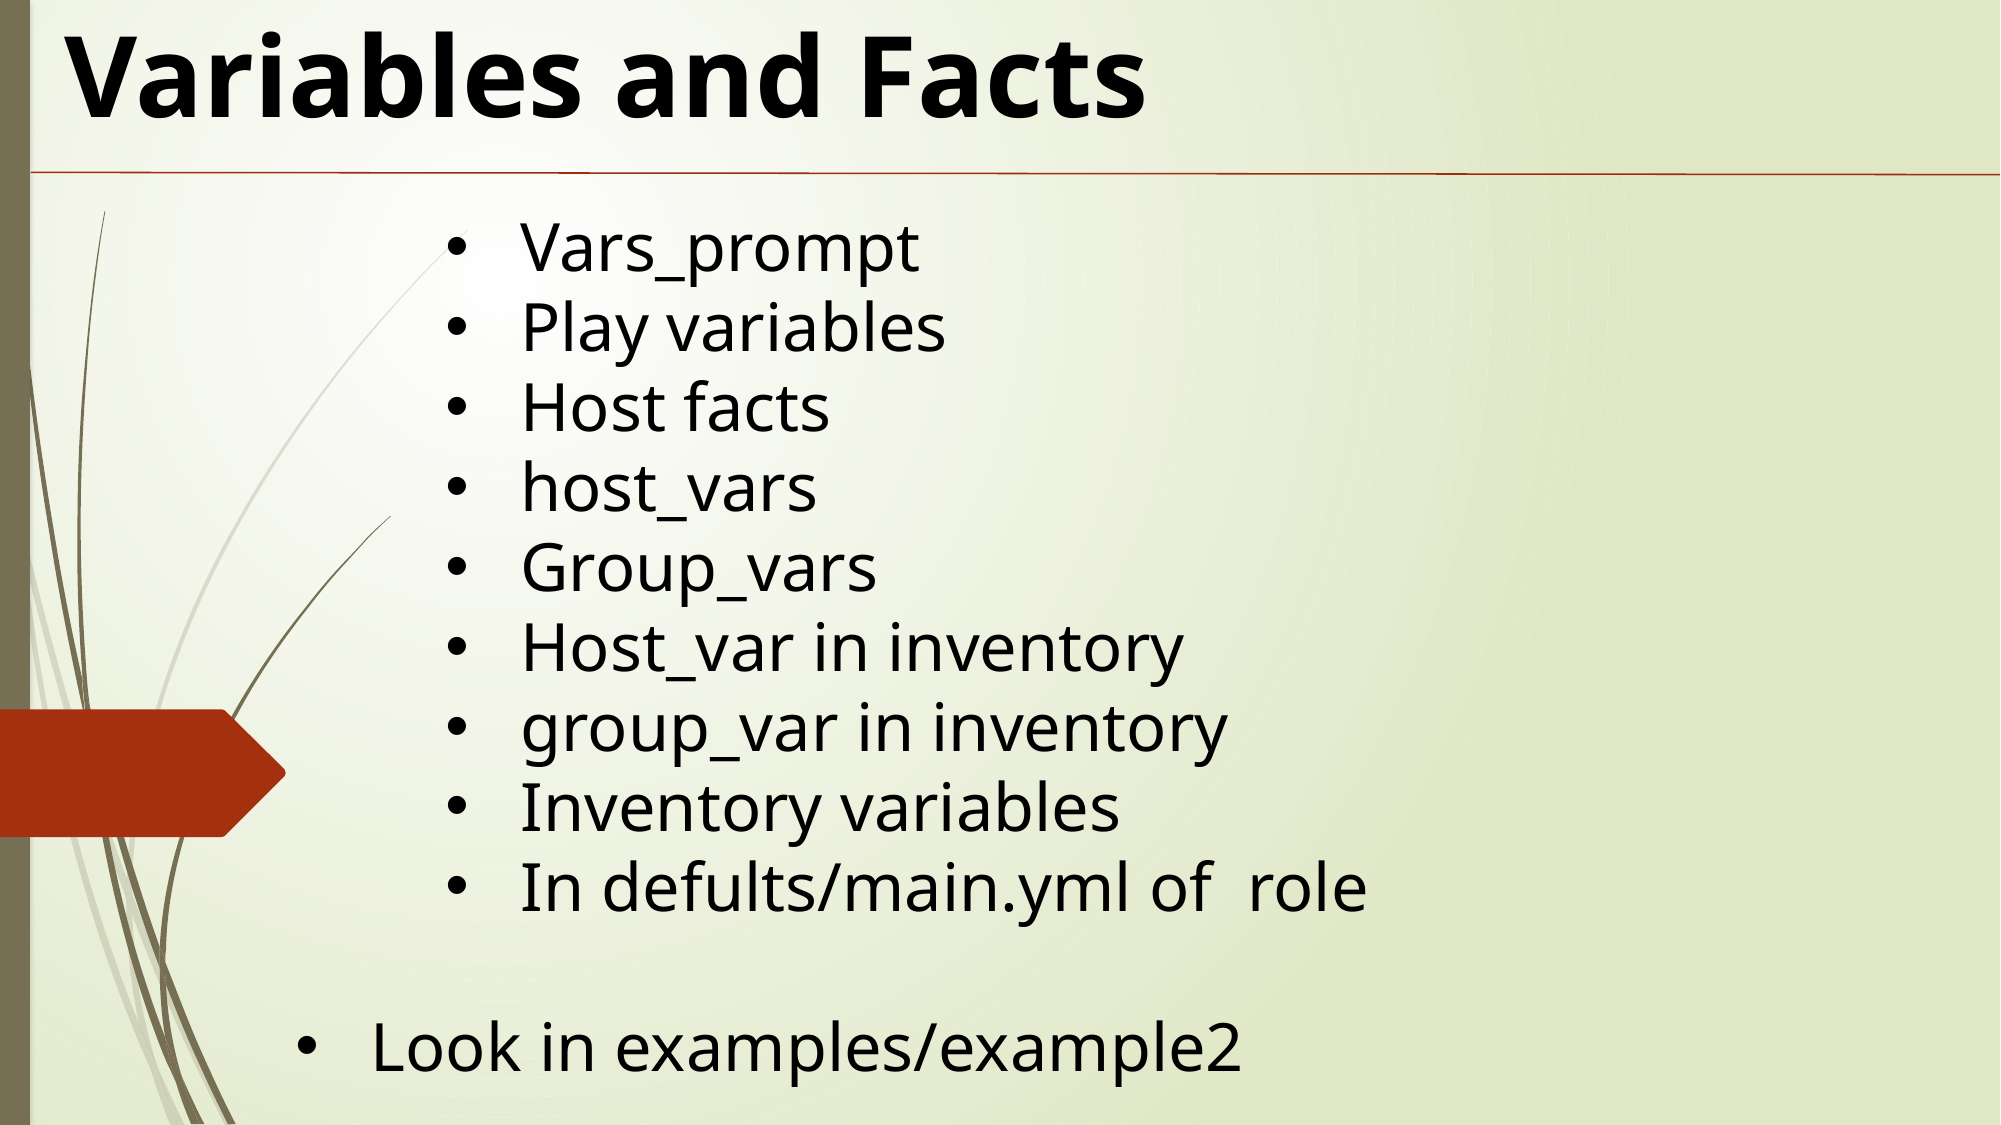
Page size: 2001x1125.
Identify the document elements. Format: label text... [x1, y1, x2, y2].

text_box Variables and Facts [49, 0, 1164, 148]
text_box Vars_prompt Play variables Host facts host_vars Group_vars Host_var in inventory group_var in inventory Inventory variables In defults/main.yml of role Look in examples/example2 [280, 197, 1944, 1092]
